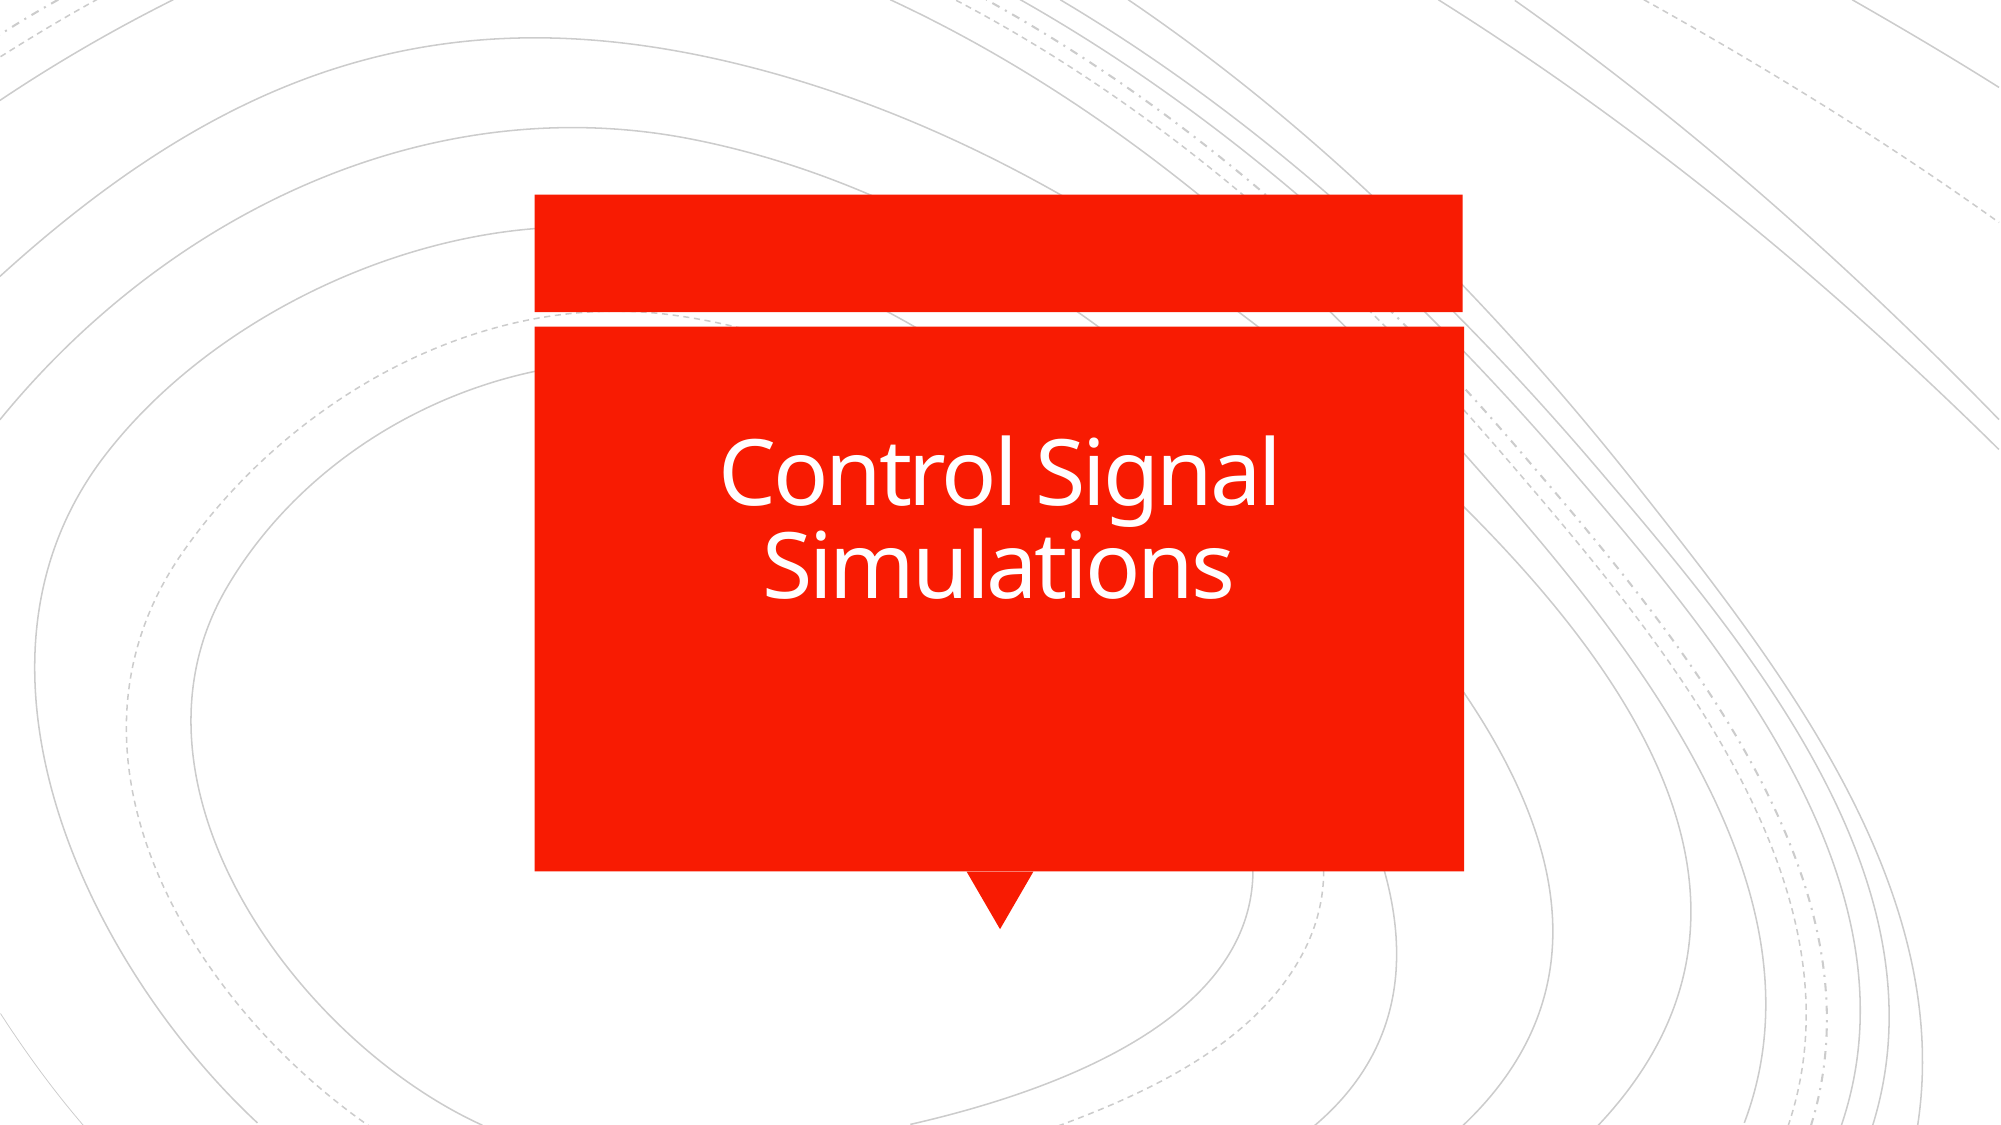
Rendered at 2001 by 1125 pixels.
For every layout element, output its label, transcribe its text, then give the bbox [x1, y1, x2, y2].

title Control Signal Simulations [548, 340, 1450, 618]
